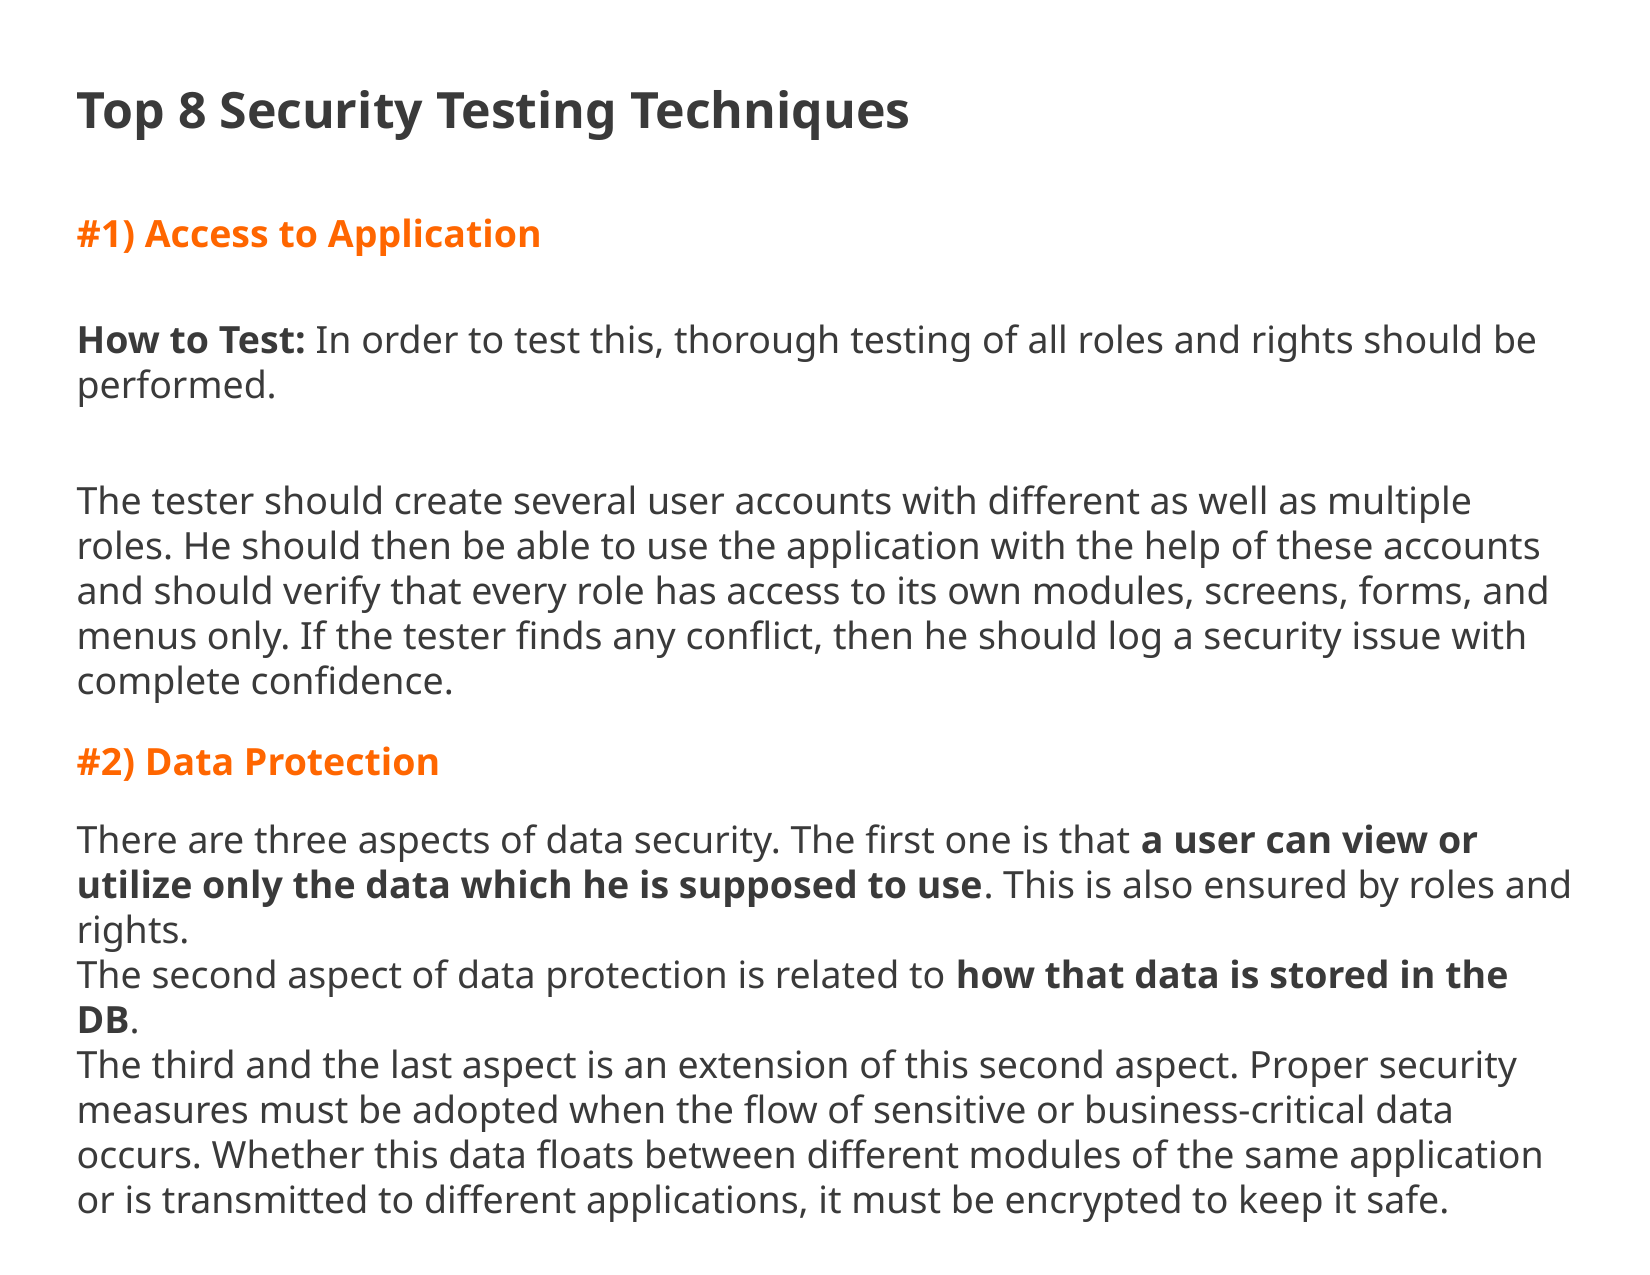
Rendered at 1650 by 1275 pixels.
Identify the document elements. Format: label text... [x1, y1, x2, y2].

text_box #1) Access to Application [61, 202, 1588, 263]
text_box There are three aspects of data security. The first one is that a user can view or utilize only the data which he is supposed to use. This is also ensured by roles and rights. The second aspect of data protection is related to how that data is stored in the DB. The third and the last aspect is an extension of this second aspect. Proper security measures must be adopted when the flow of sensitive or business-critical data occurs. Whether this data floats between different modules of the same application or is transmitted to different applications, it must be encrypted to keep it safe. [61, 809, 1588, 1274]
title Top 8 Security Testing Techniques [61, 77, 1589, 306]
text_box The tester should create several user accounts with different as well as multiple roles. He should then be able to use the application with the help of these accounts and should verify that every role has access to its own modules, screens, forms, and menus only. If the tester finds any conflict, then he should log a security issue with complete confidence. [61, 469, 1588, 710]
text_box #2) Data Protection [61, 730, 1588, 790]
text_box How to Test: In order to test this, thorough testing of all roles and rights should be performed. [61, 308, 1567, 414]
